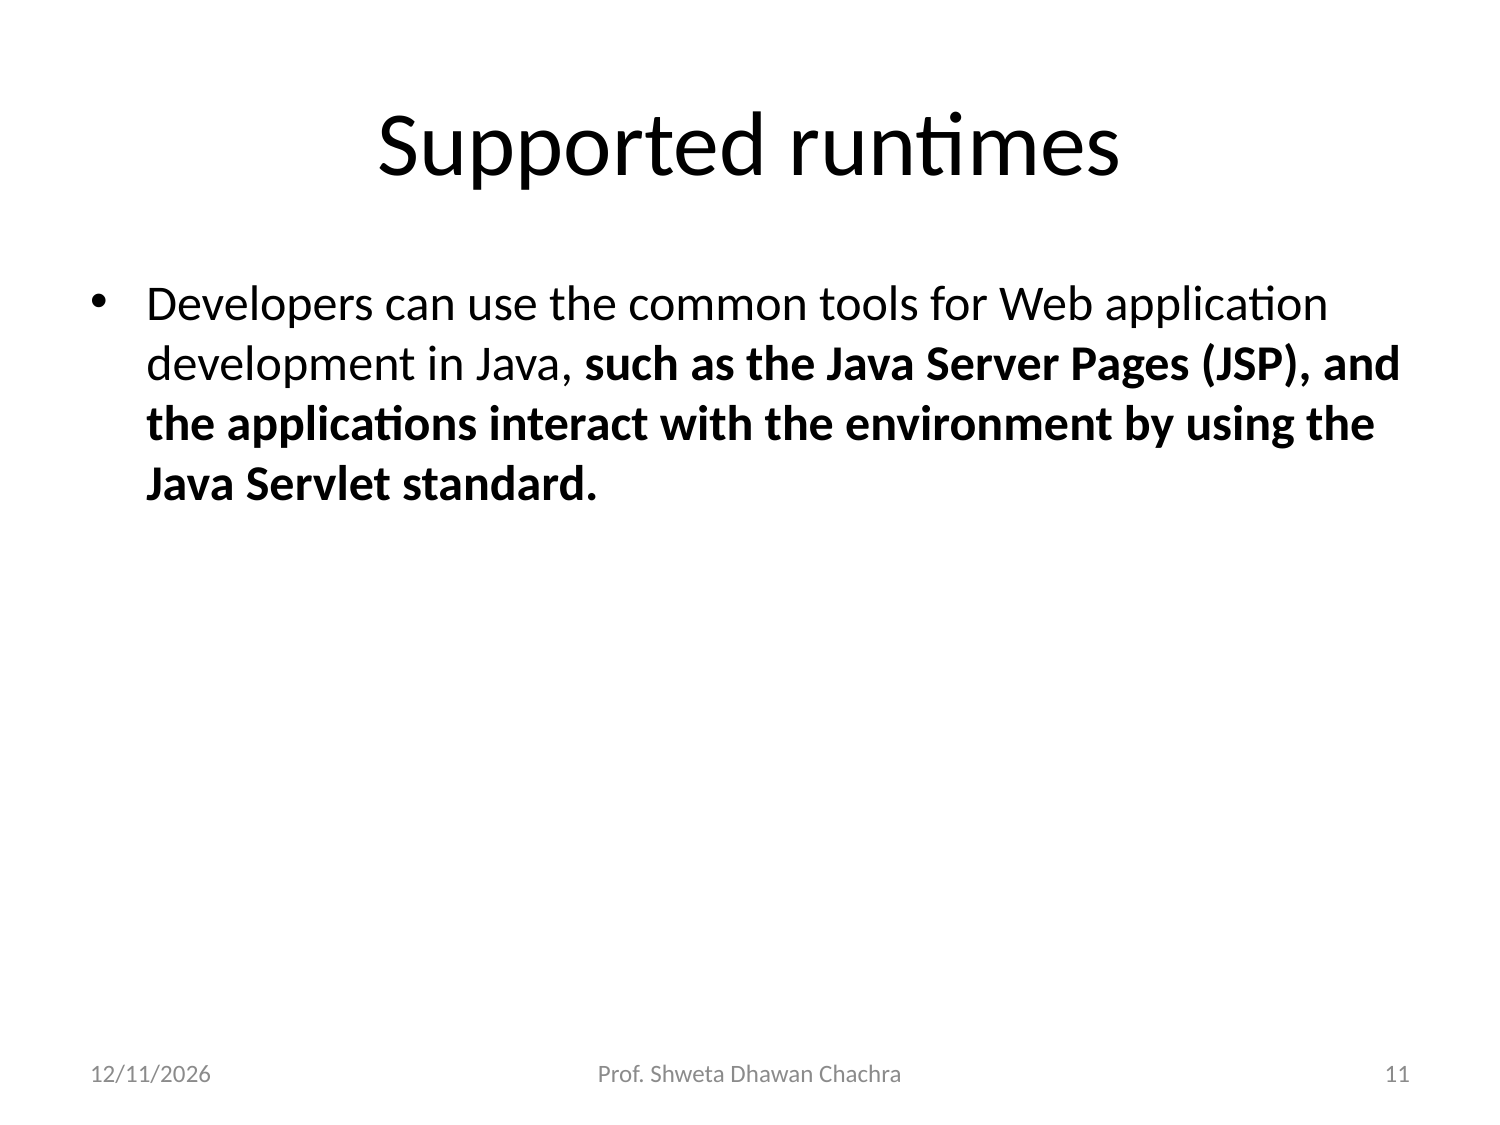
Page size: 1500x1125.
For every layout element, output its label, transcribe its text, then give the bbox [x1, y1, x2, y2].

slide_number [75, 1042, 425, 1103]
list Developers can use the common tools for Web application development in Java, such as the Java Server Pages (JSP), and the applications interact with the environment by using the Java Servlet standard. [75, 262, 1425, 1005]
footer Prof. Shweta Dhawan Chachra [512, 1042, 988, 1103]
title Supported runtimes [75, 45, 1425, 233]
slide_number 11 [1074, 1042, 1425, 1103]
